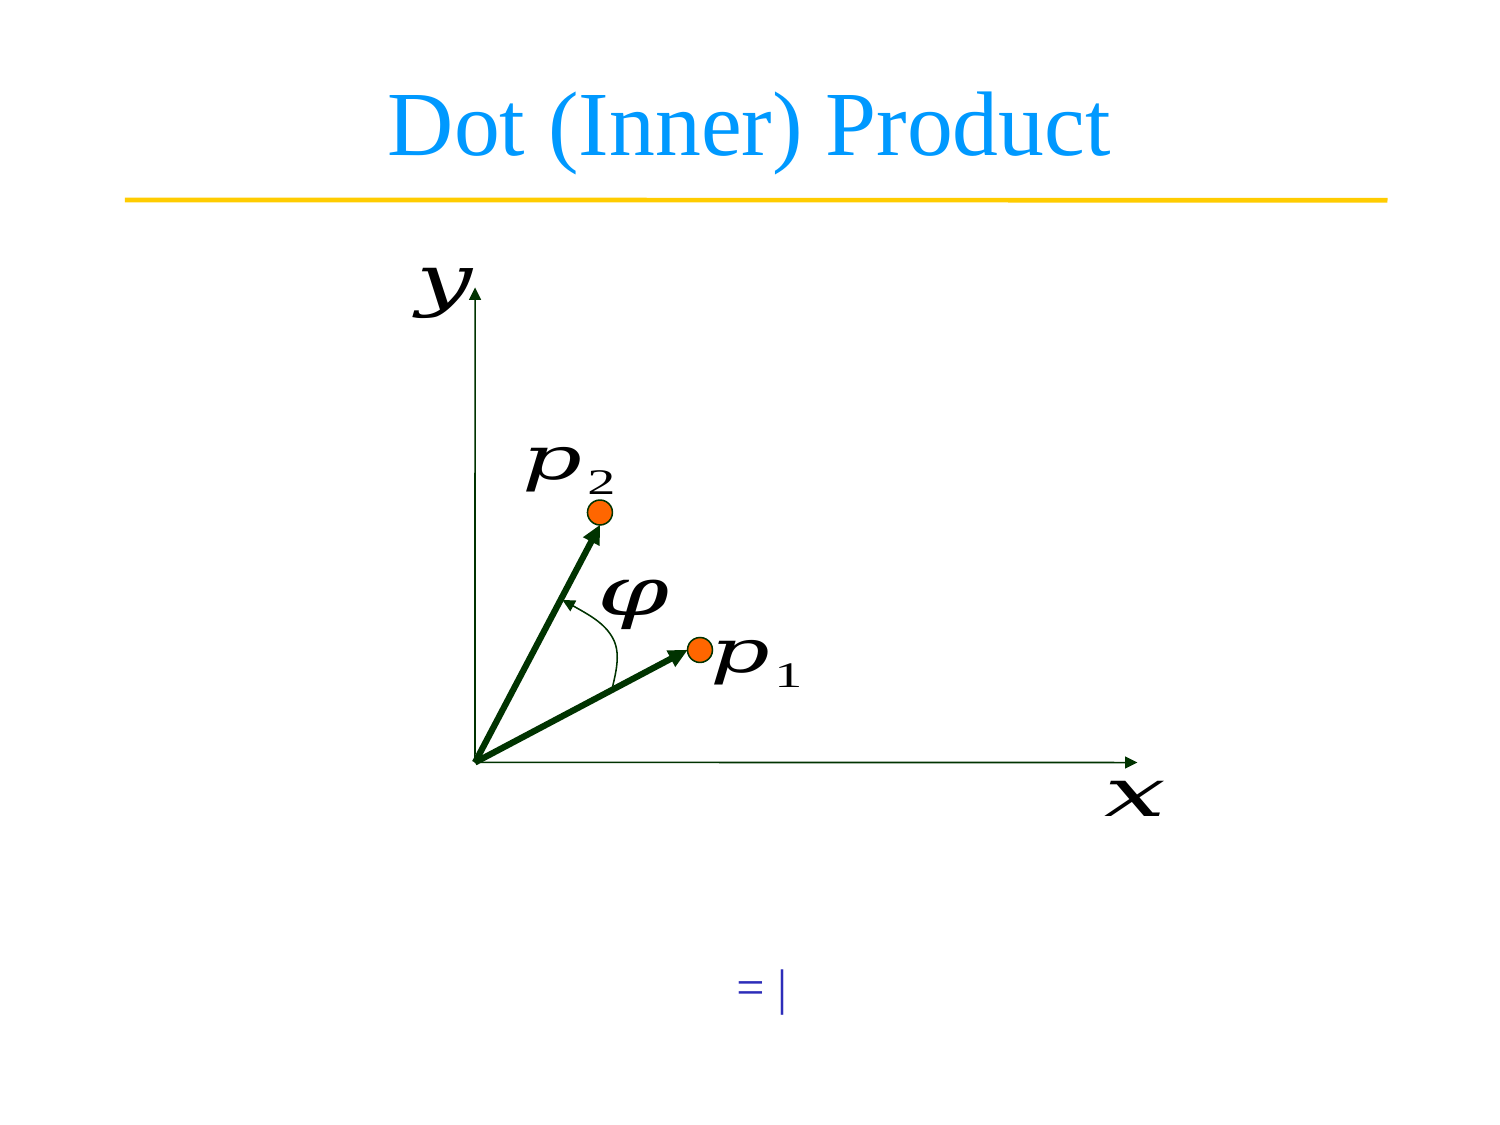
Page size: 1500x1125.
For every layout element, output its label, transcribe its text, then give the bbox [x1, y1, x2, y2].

title Dot (Inner) Product [112, 24, 1388, 213]
text_box [476, 649, 688, 763]
text_box [587, 500, 613, 525]
text_box [687, 637, 713, 663]
text_box [562, 599, 618, 688]
text_box [474, 525, 601, 763]
text_box [468, 287, 482, 762]
text_box [477, 756, 1138, 769]
